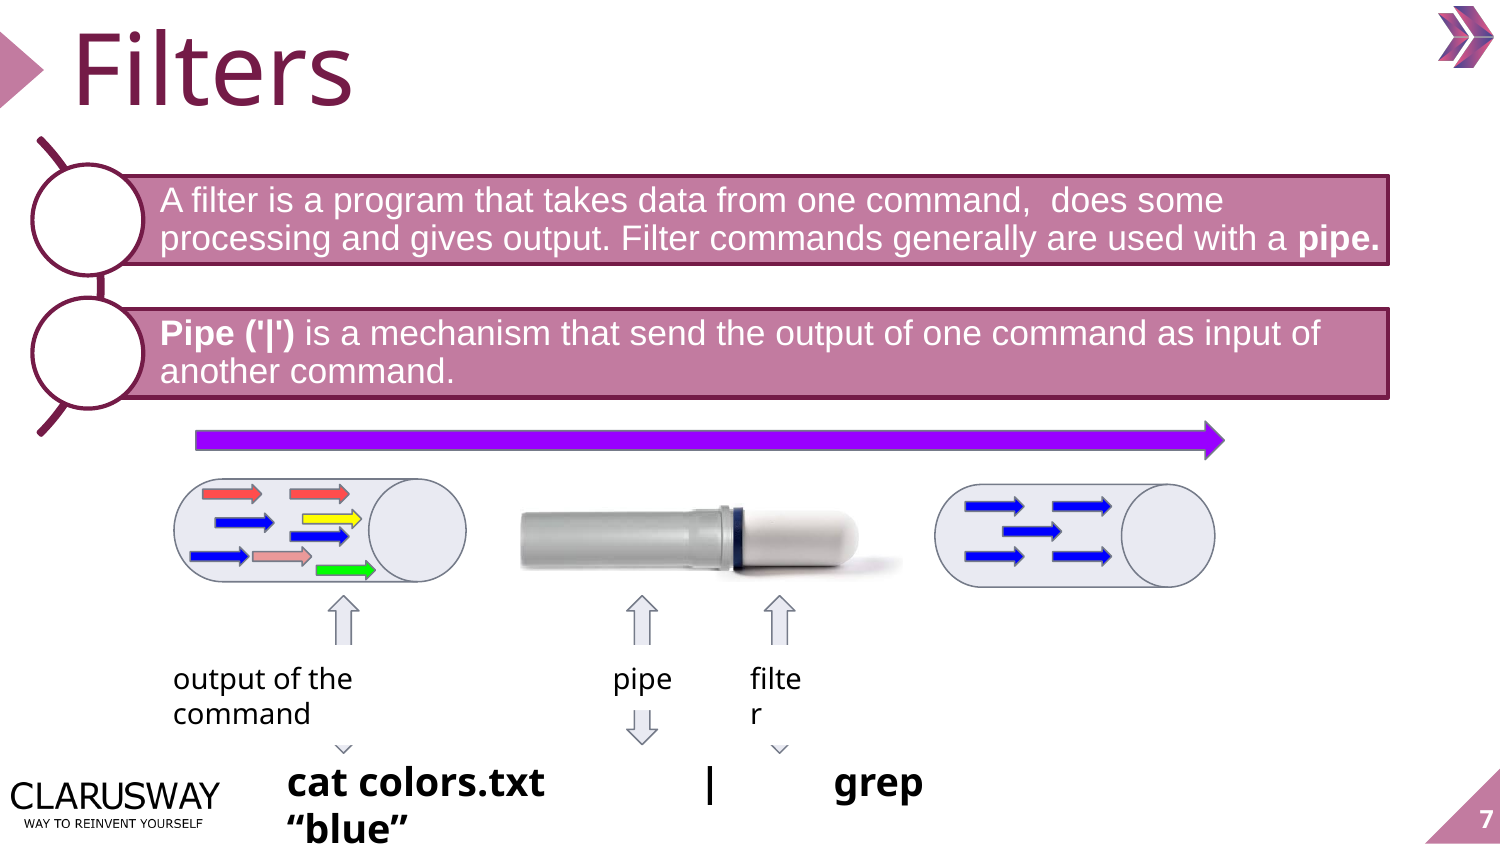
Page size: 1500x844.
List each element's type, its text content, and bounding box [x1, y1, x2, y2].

text_box [316, 560, 376, 580]
text_box [1002, 521, 1062, 542]
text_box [519, 503, 903, 583]
text_box Pipe ('|') is a mechanism that send the output of one command as input of another command. [122, 308, 1389, 398]
text_box [38, 138, 66, 170]
text_box [290, 484, 350, 504]
text_box cat colors.txt | grep “blue” [271, 741, 988, 844]
picture [1438, 6, 1494, 68]
text_box [173, 478, 467, 582]
text_box [934, 484, 1215, 588]
text_box pipe [597, 645, 688, 711]
text_box [336, 746, 351, 754]
text_box [626, 711, 658, 745]
picture [11, 782, 220, 828]
text_box [252, 546, 312, 567]
text_box [626, 595, 658, 645]
text_box [195, 421, 1225, 460]
slide_number ‹#› [1418, 760, 1494, 838]
text_box [32, 297, 144, 409]
title Filters [70, 28, 997, 132]
text_box [328, 595, 359, 645]
text_box [98, 274, 103, 299]
text_box [1052, 496, 1112, 517]
text_box output of the command [157, 645, 488, 746]
text_box [772, 746, 787, 754]
text_box [1052, 546, 1112, 567]
text_box [965, 496, 1025, 517]
text_box [32, 164, 121, 276]
text_box [302, 509, 362, 529]
text_box [965, 546, 1025, 567]
text_box [190, 546, 250, 567]
text_box [764, 595, 796, 645]
text_box A filter is a program that takes data from one command, does some processing and gives output. Filter commands generally are used with a pipe. [89, 175, 1389, 265]
text_box [202, 484, 262, 504]
text_box [290, 526, 350, 547]
text_box [38, 403, 66, 435]
text_box [215, 513, 275, 533]
text_box filter [735, 645, 826, 746]
